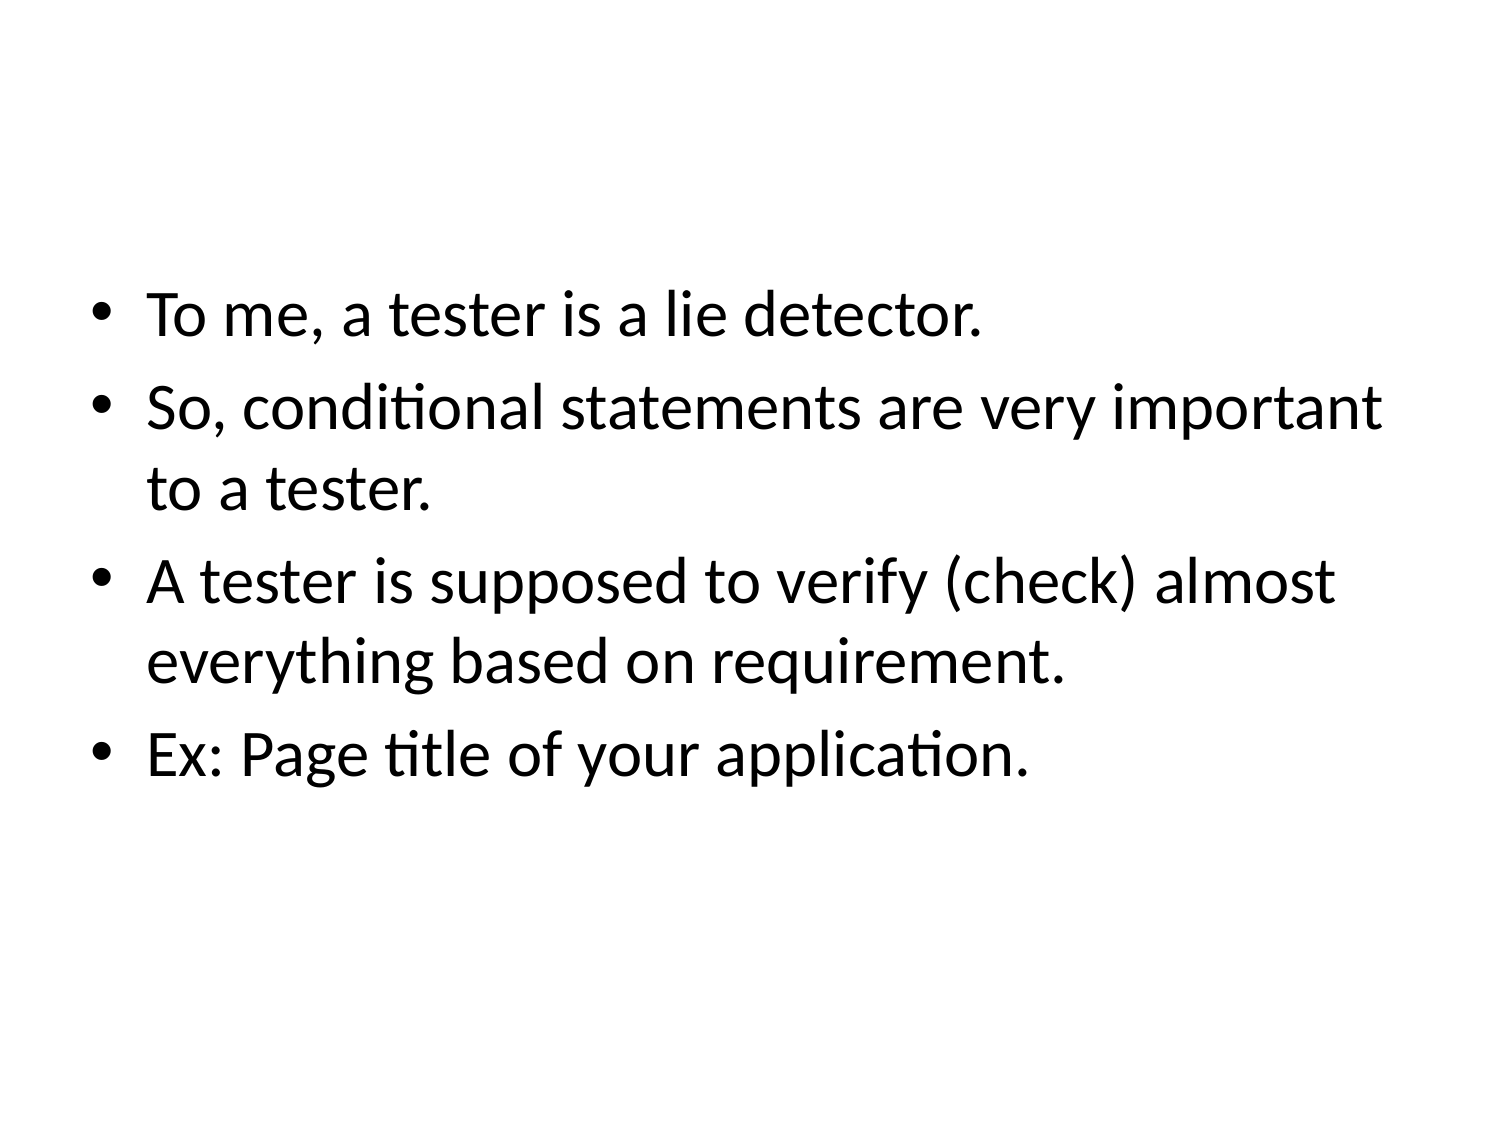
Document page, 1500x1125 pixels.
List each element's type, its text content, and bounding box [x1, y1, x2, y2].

list To me, a tester is a lie detector. So, conditional statements are very important to a tester. A tester is supposed to verify (check) almost everything based on requirement. Ex: Page title of your application. [75, 262, 1425, 1005]
